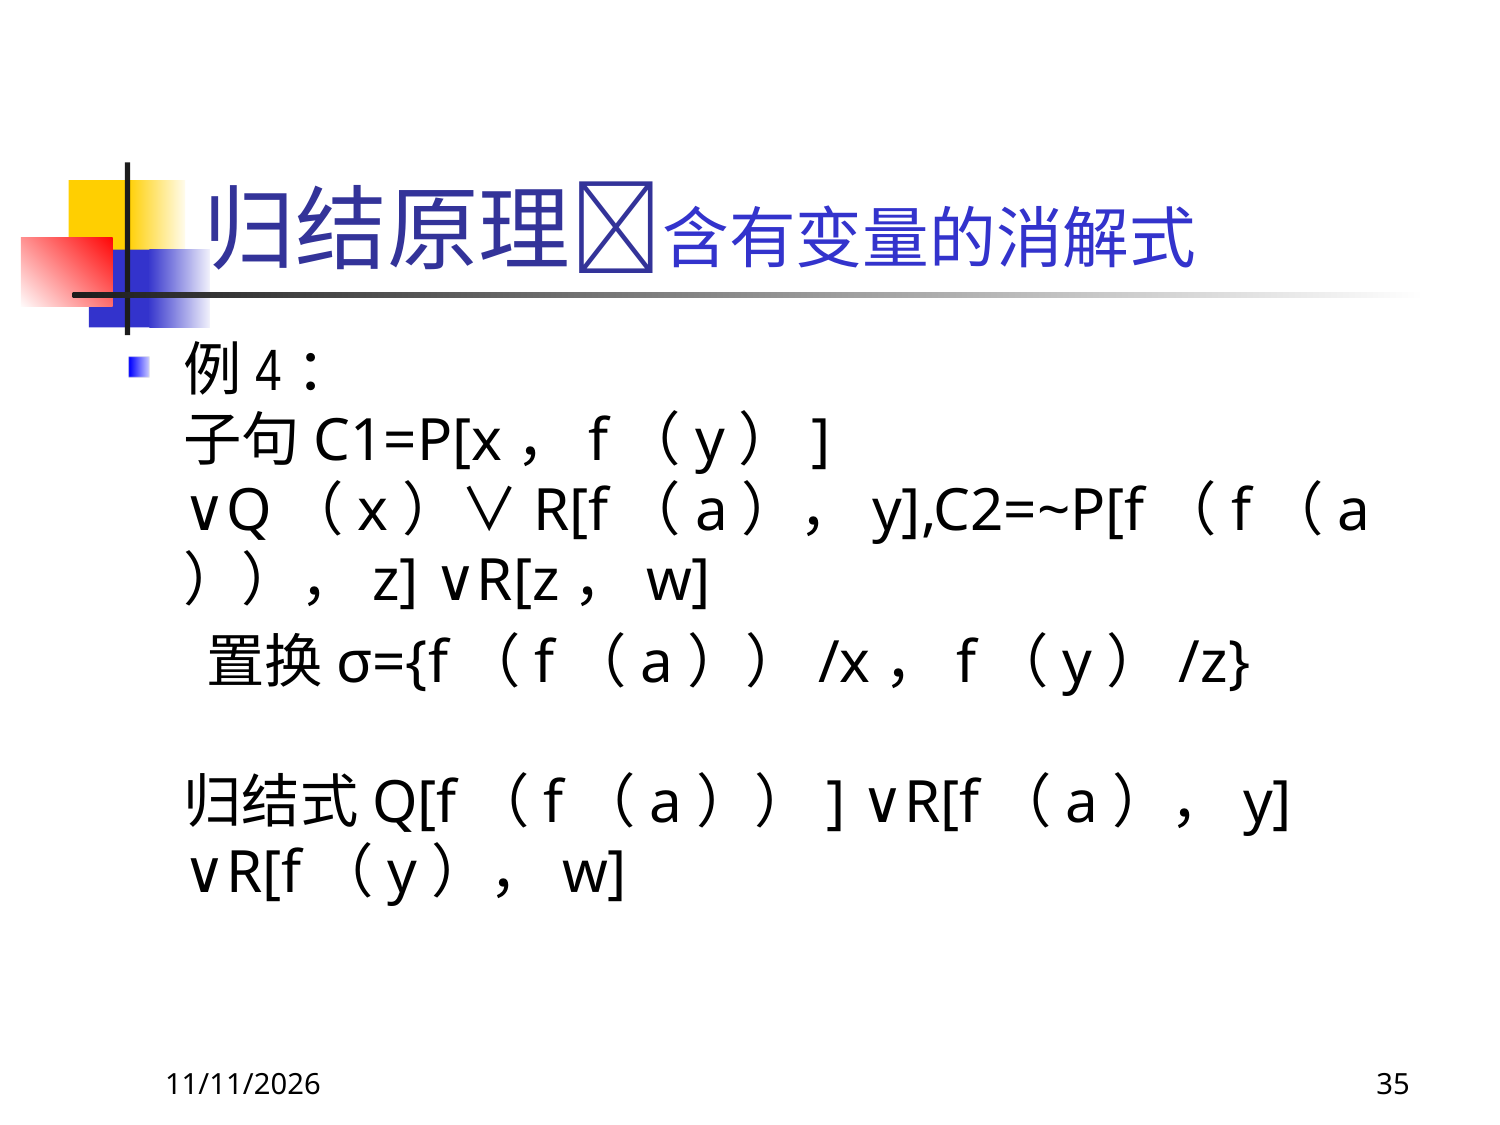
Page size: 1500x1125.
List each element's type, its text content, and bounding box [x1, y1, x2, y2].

picture [127, 355, 152, 380]
list 例4： 子句C1=P[x，f（y）] ∨Q（x）∨R[f（a），y],C2=~P[f（f（a）），z] ∨R[z，w] 置换σ={f（f（a））/x，f（y）/z} 归结式Q[f（f（a））] ∨R[f（a），y] ∨R[f（y），w] [112, 324, 1450, 1050]
title 归结原理含有变量的消解式 [188, 101, 1468, 289]
slide_number 35 [1112, 1050, 1426, 1113]
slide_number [149, 1050, 463, 1113]
